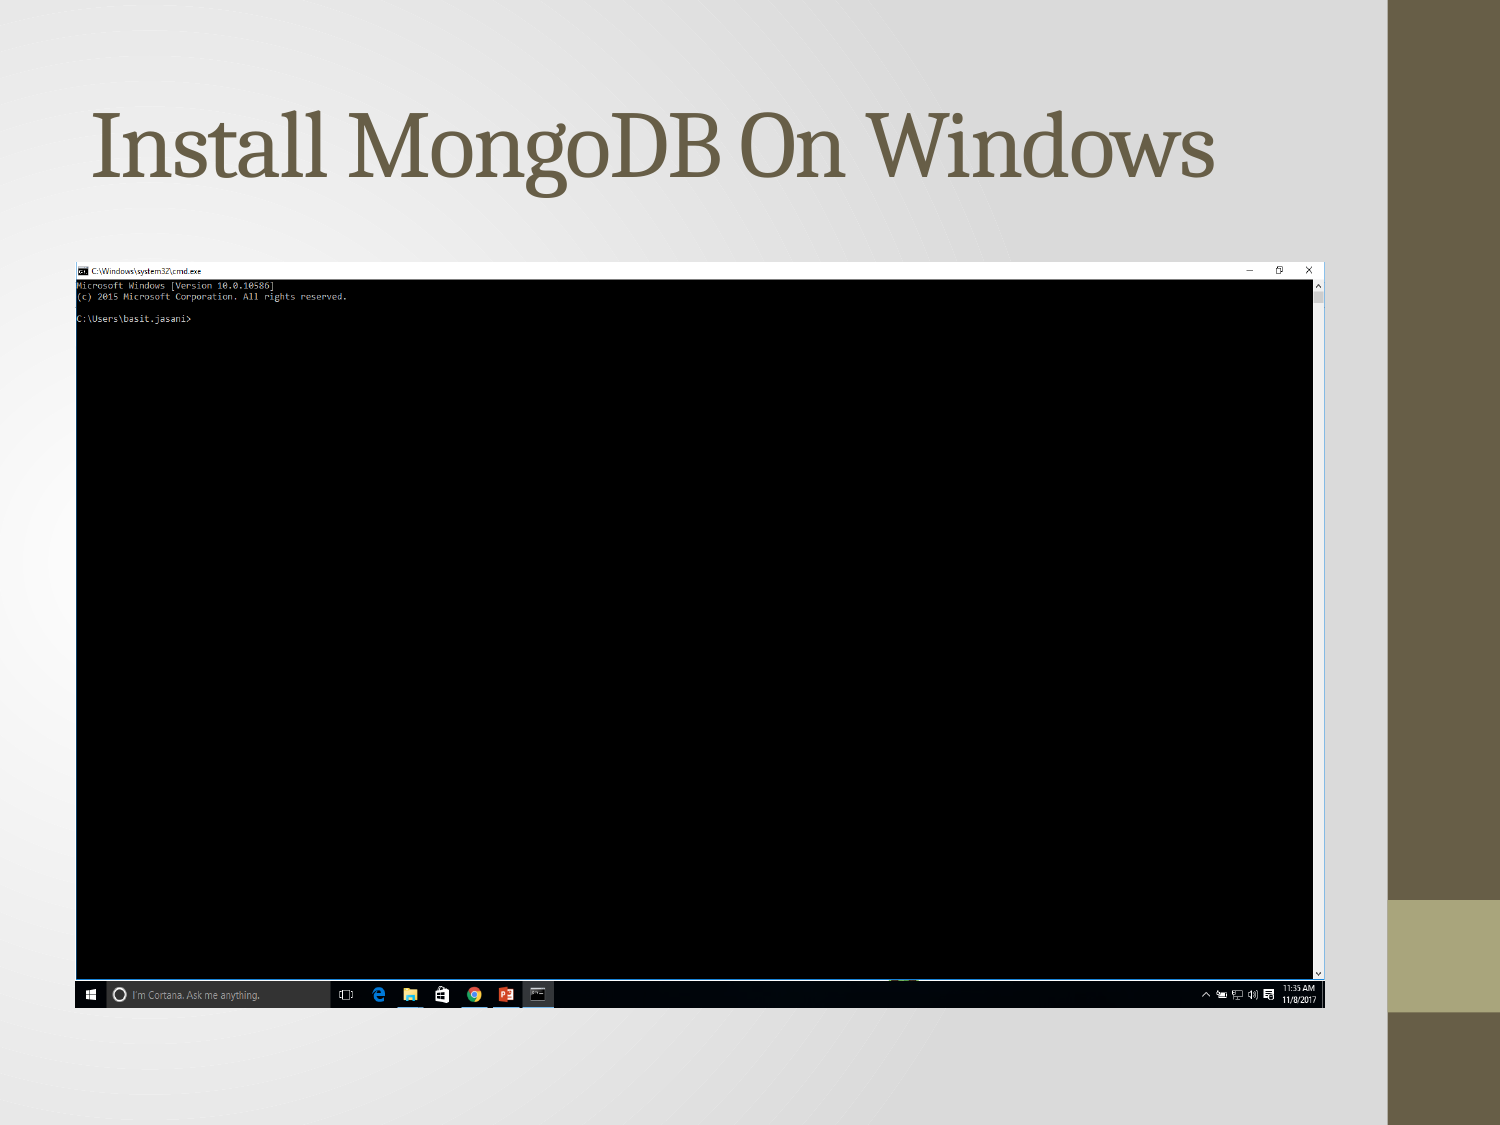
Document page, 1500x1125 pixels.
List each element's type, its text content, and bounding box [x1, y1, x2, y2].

title Install MongoDB On Windows [75, 45, 1325, 233]
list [74, 261, 1326, 1009]
